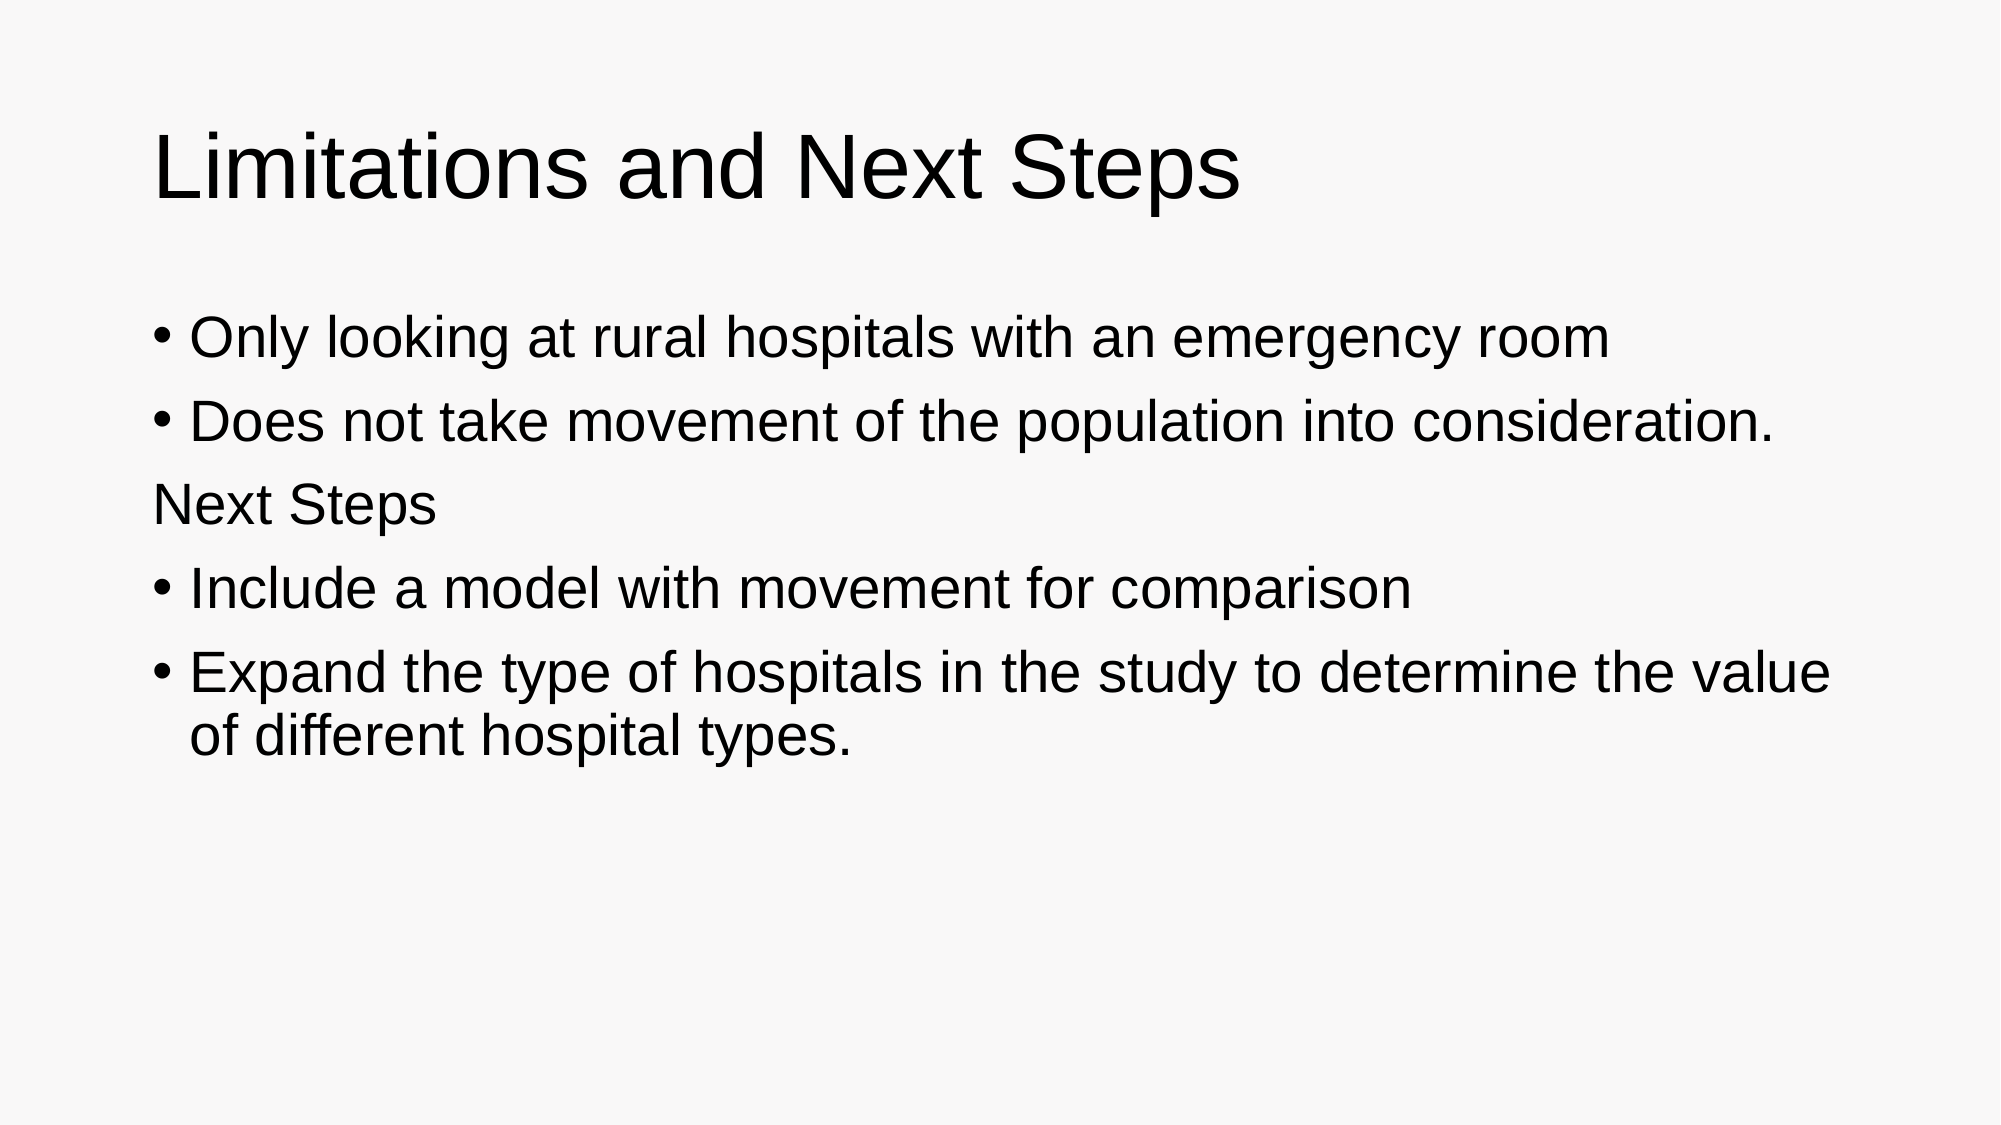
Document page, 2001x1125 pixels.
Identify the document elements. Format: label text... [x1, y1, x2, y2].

title Limitations and Next Steps [137, 59, 1863, 278]
list Only looking at rural hospitals with an emergency room Does not take movement of the population into consideration. Next Steps Include a model with movement for comparison Expand the type of hospitals in the study to determine the value of different hospital types. [137, 299, 1863, 1014]
